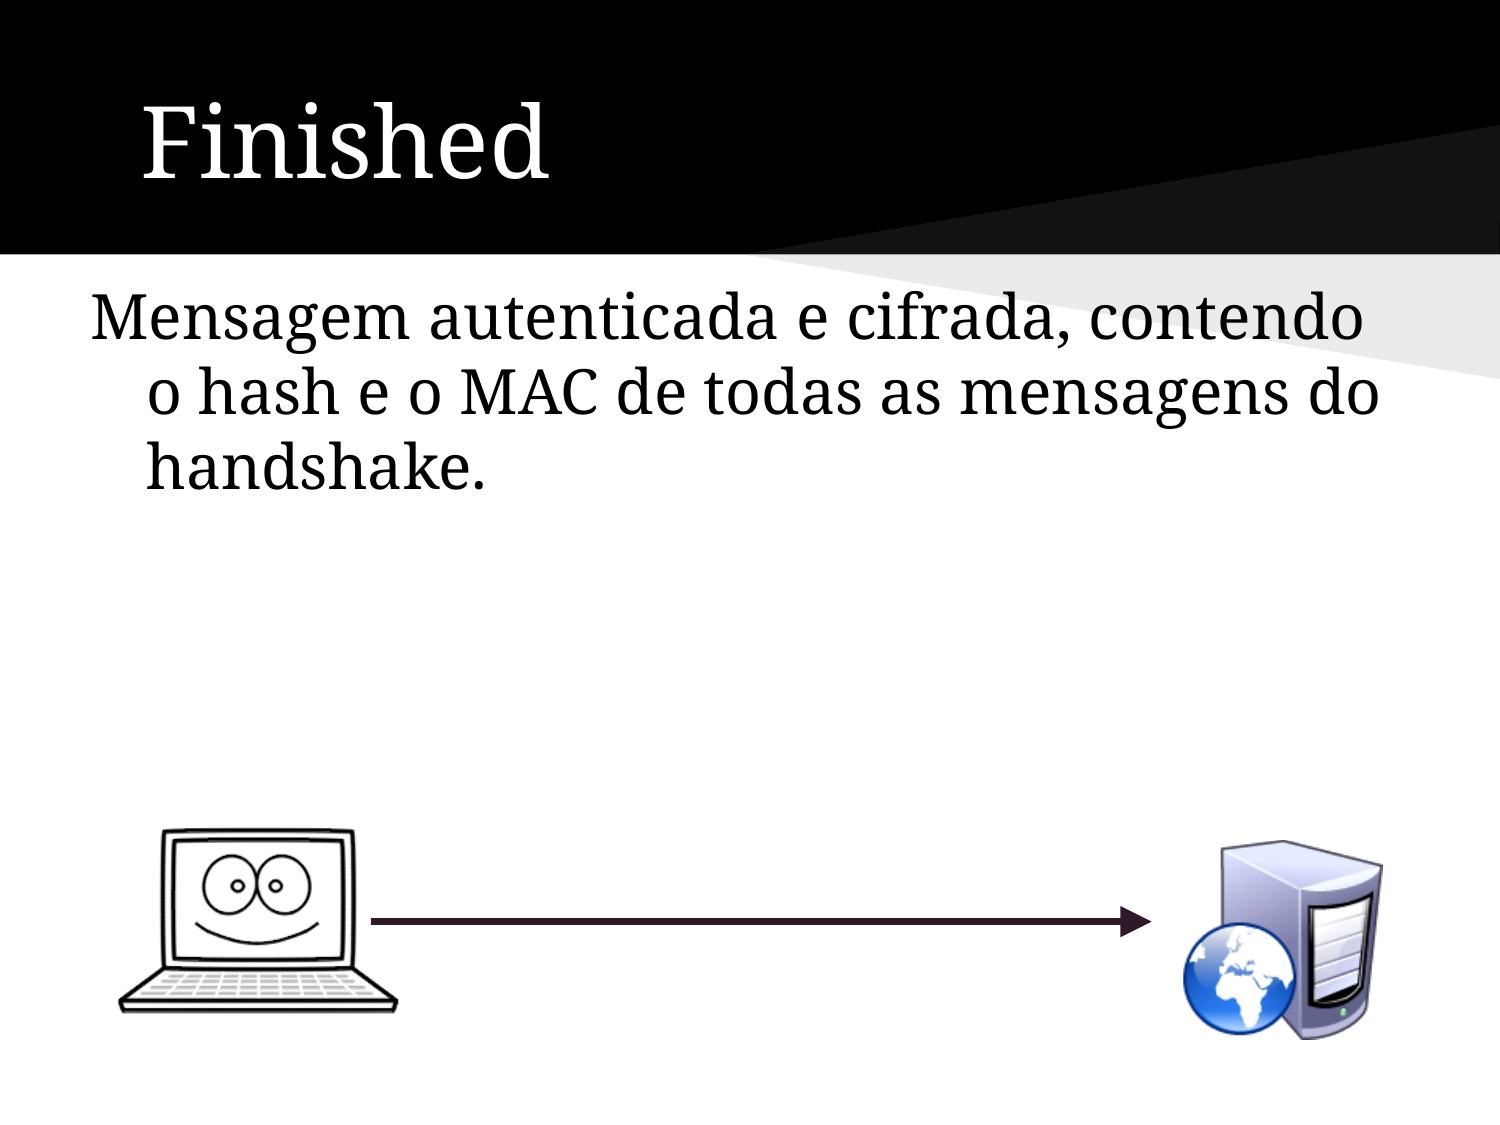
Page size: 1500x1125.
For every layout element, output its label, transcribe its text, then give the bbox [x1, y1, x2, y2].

text_box [94, 776, 422, 1104]
text_box [1182, 840, 1383, 1041]
title Finished [75, 45, 1425, 233]
list Mensagem autenticada e cifrada, contendo o hash e o MAC de todas as mensagens do handshake. [75, 262, 1425, 1078]
